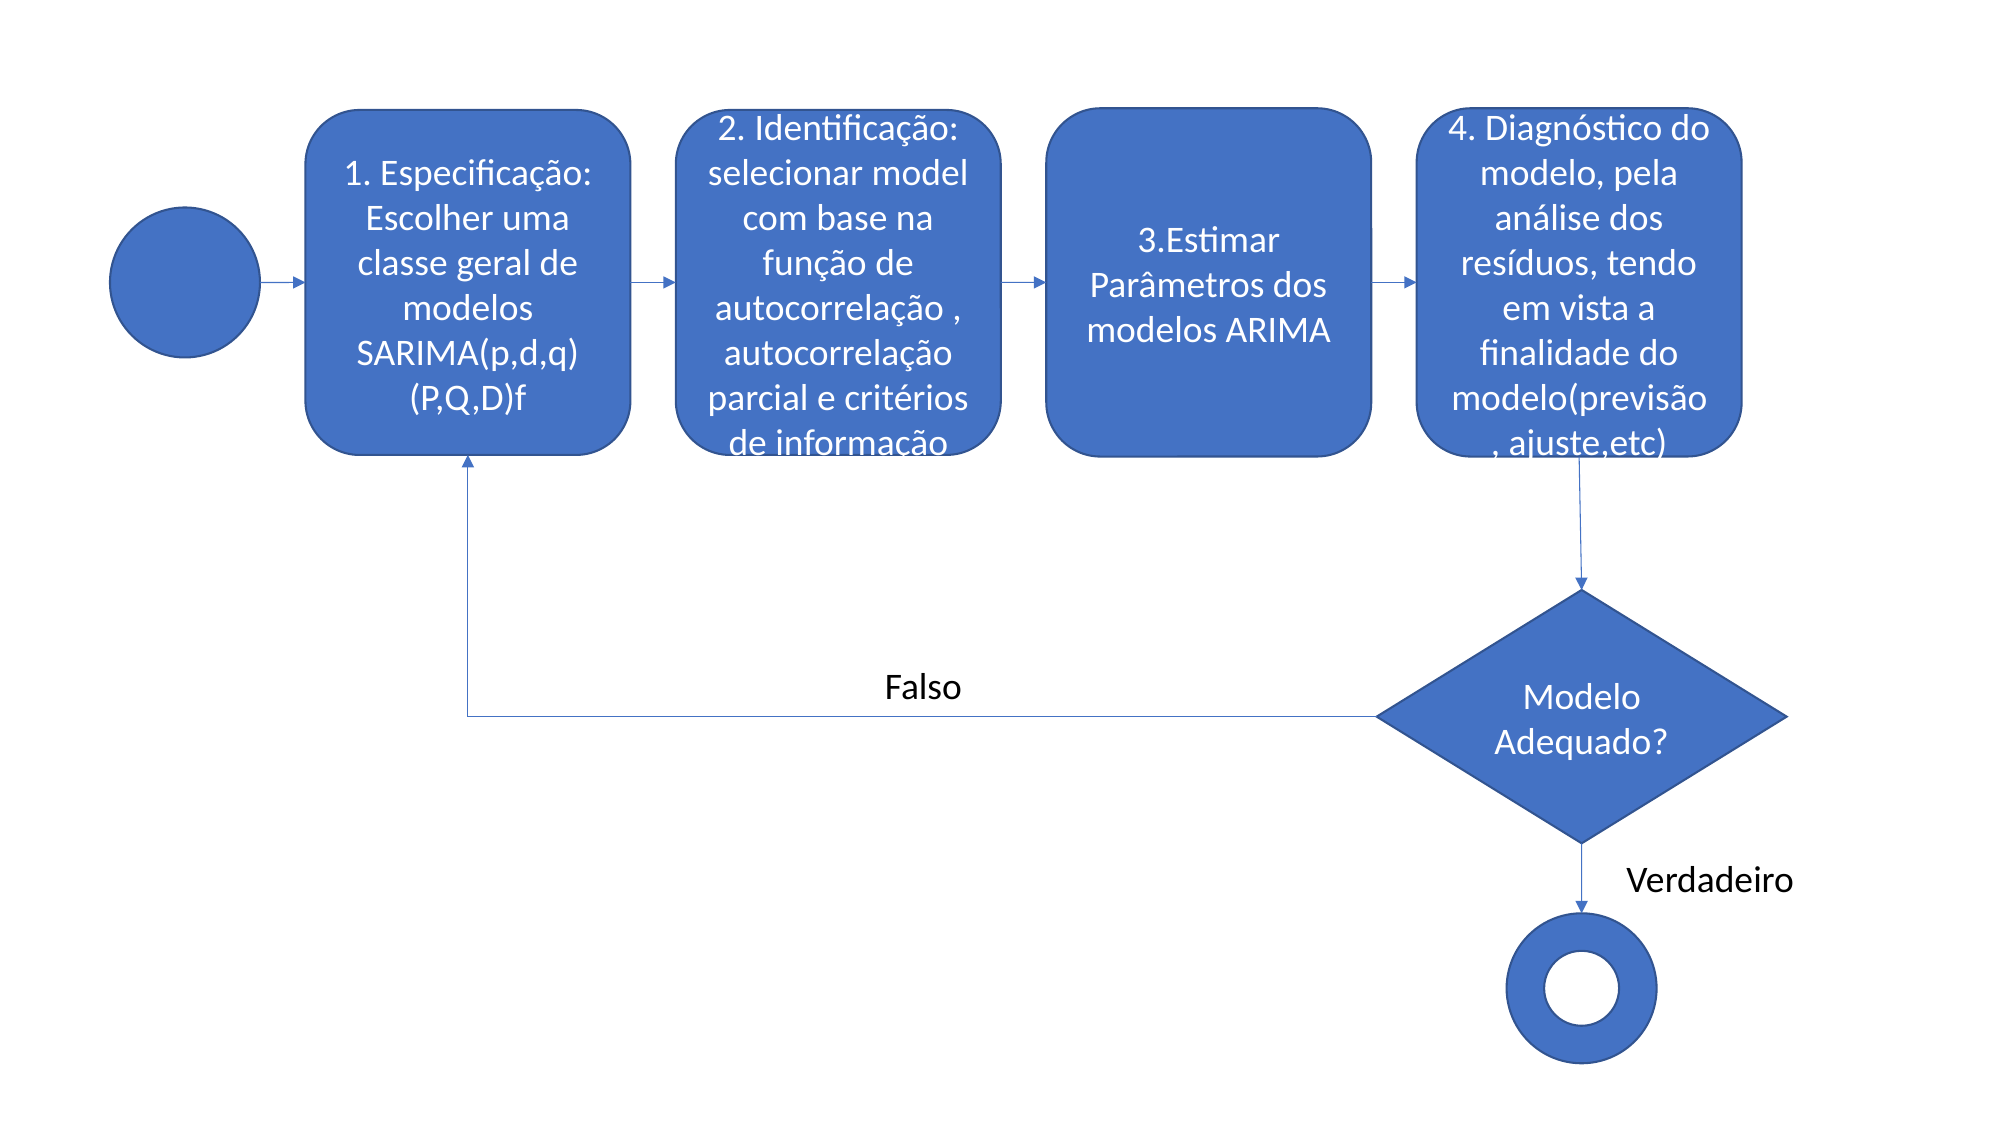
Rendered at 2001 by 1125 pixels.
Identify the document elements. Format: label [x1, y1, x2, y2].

text_box [109, 108, 1836, 1064]
